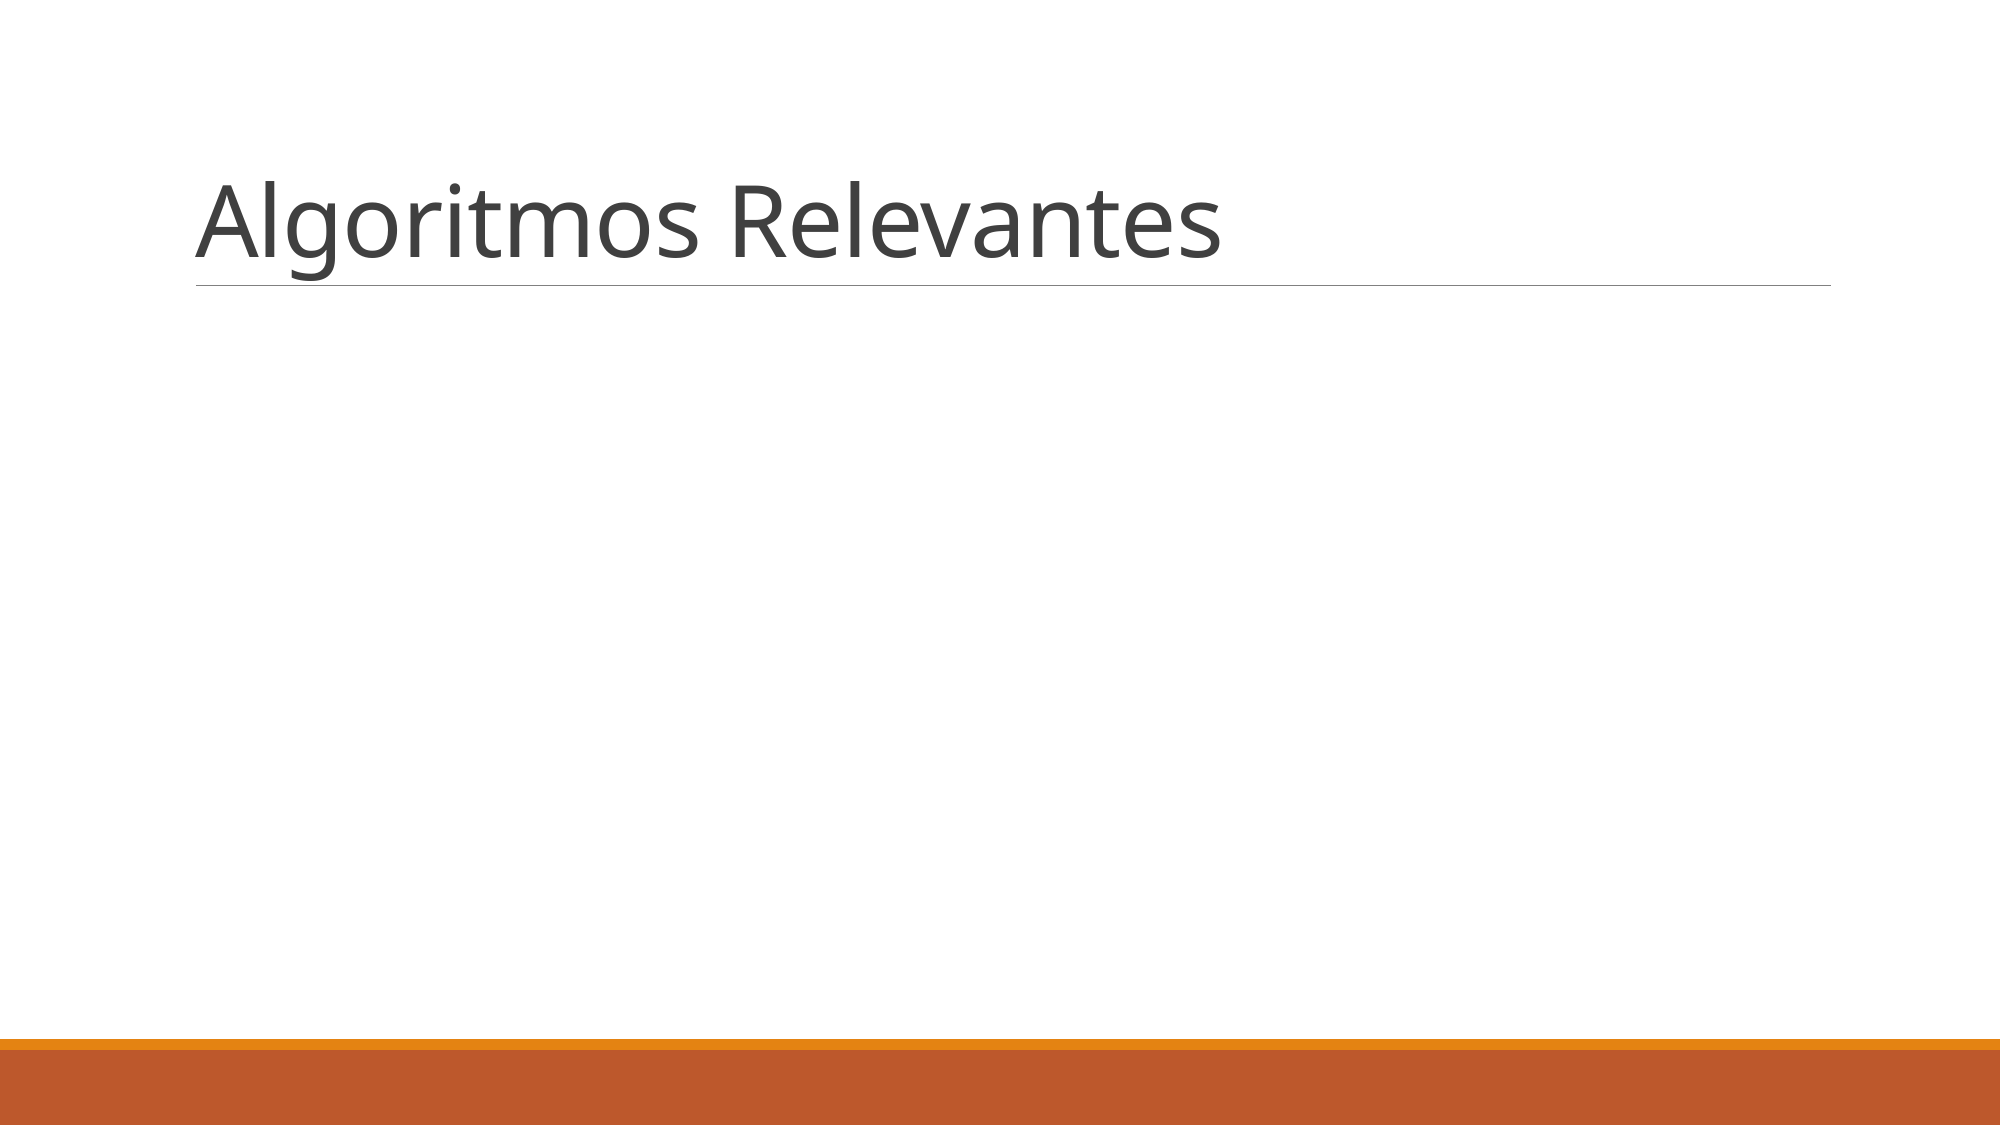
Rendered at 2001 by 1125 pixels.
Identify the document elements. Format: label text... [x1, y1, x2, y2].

title Algoritmos Relevantes [180, 47, 1830, 285]
